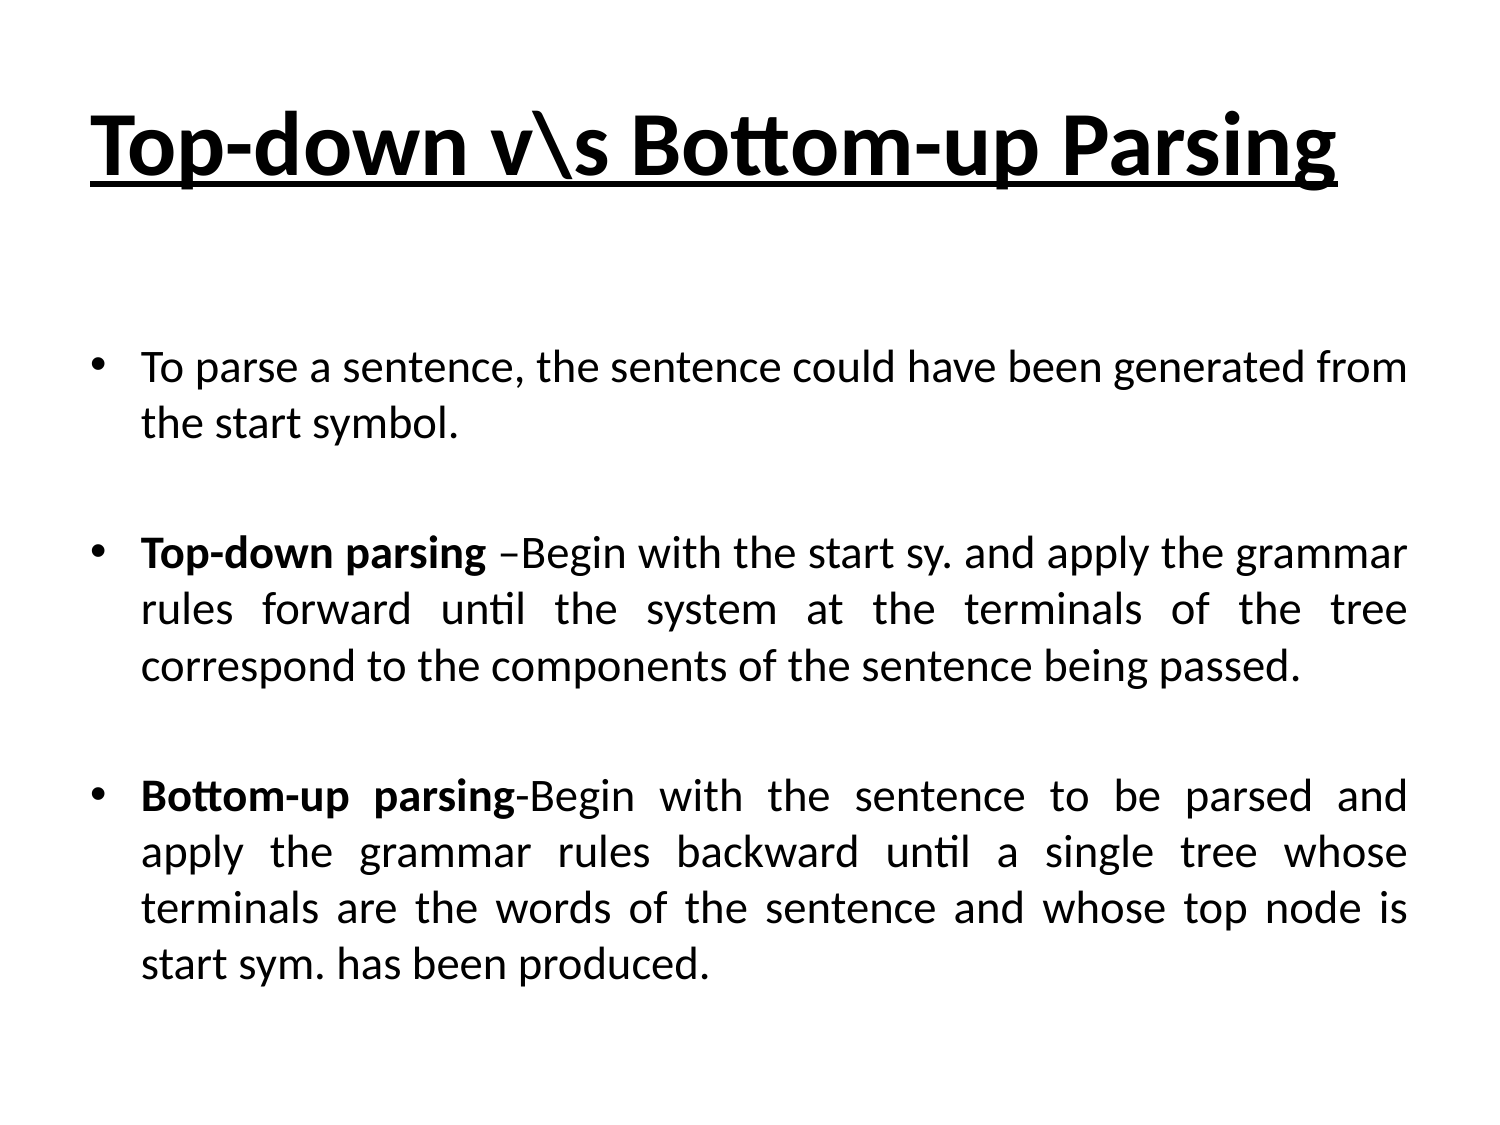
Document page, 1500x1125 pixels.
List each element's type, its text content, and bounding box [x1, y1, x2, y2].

title Top-down v\s Bottom-up Parsing [75, 45, 1425, 233]
list To parse a sentence, the sentence could have been generated from the start symbol. Top-down parsing –Begin with the start sy. and apply the grammar rules forward until the system at the terminals of the tree correspond to the components of the sentence being passed. Bottom-up parsing-Begin with the sentence to be parsed and apply the grammar rules backward until a single tree whose terminals are the words of the sentence and whose top node is start sym. has been produced. [75, 262, 1425, 1005]
